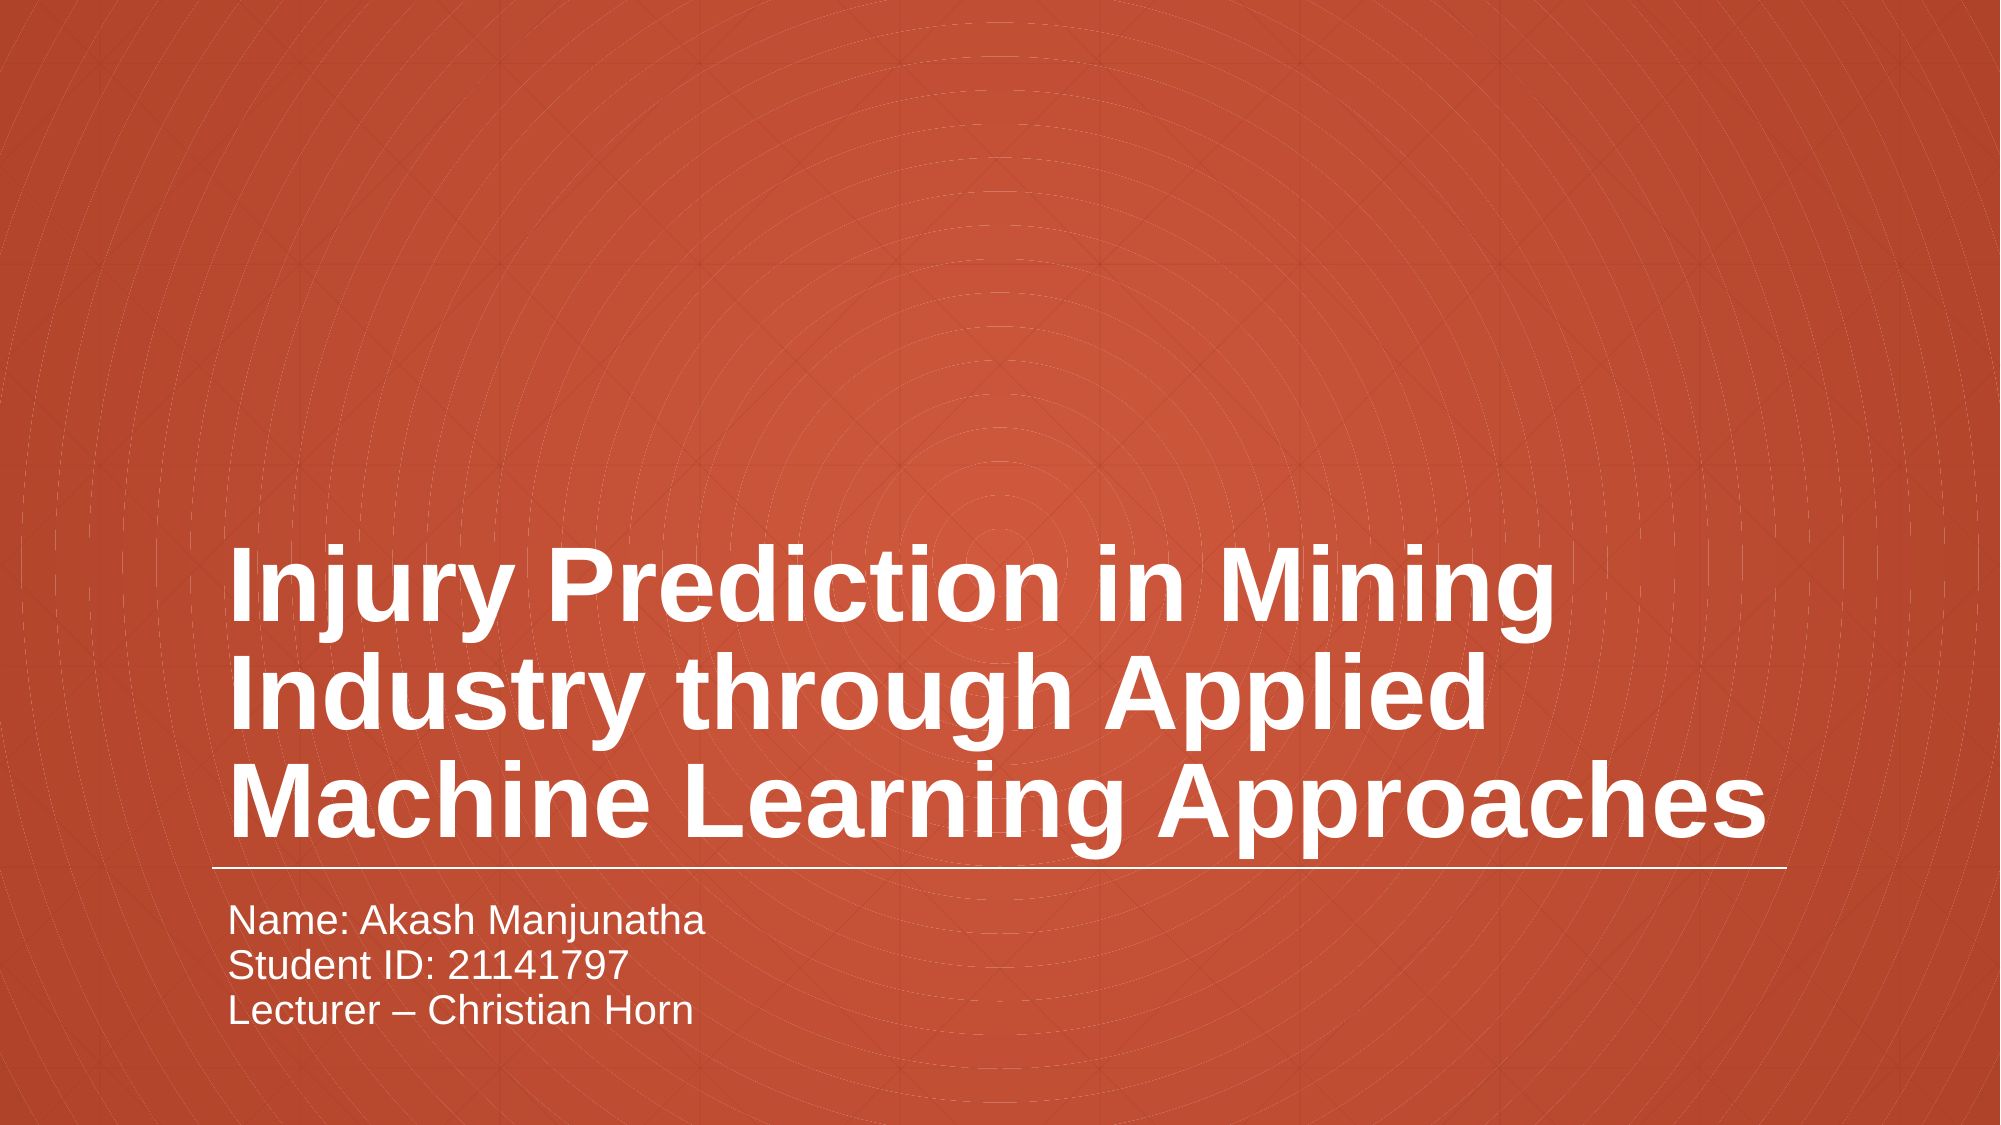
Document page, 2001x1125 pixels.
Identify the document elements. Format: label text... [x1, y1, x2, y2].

title Injury Prediction in Mining Industry through Applied Machine Learning Approaches [212, 416, 1788, 867]
list Name: Akash Manjunatha Student ID: 21141797 Lecturer – Christian Horn [212, 891, 1788, 1109]
